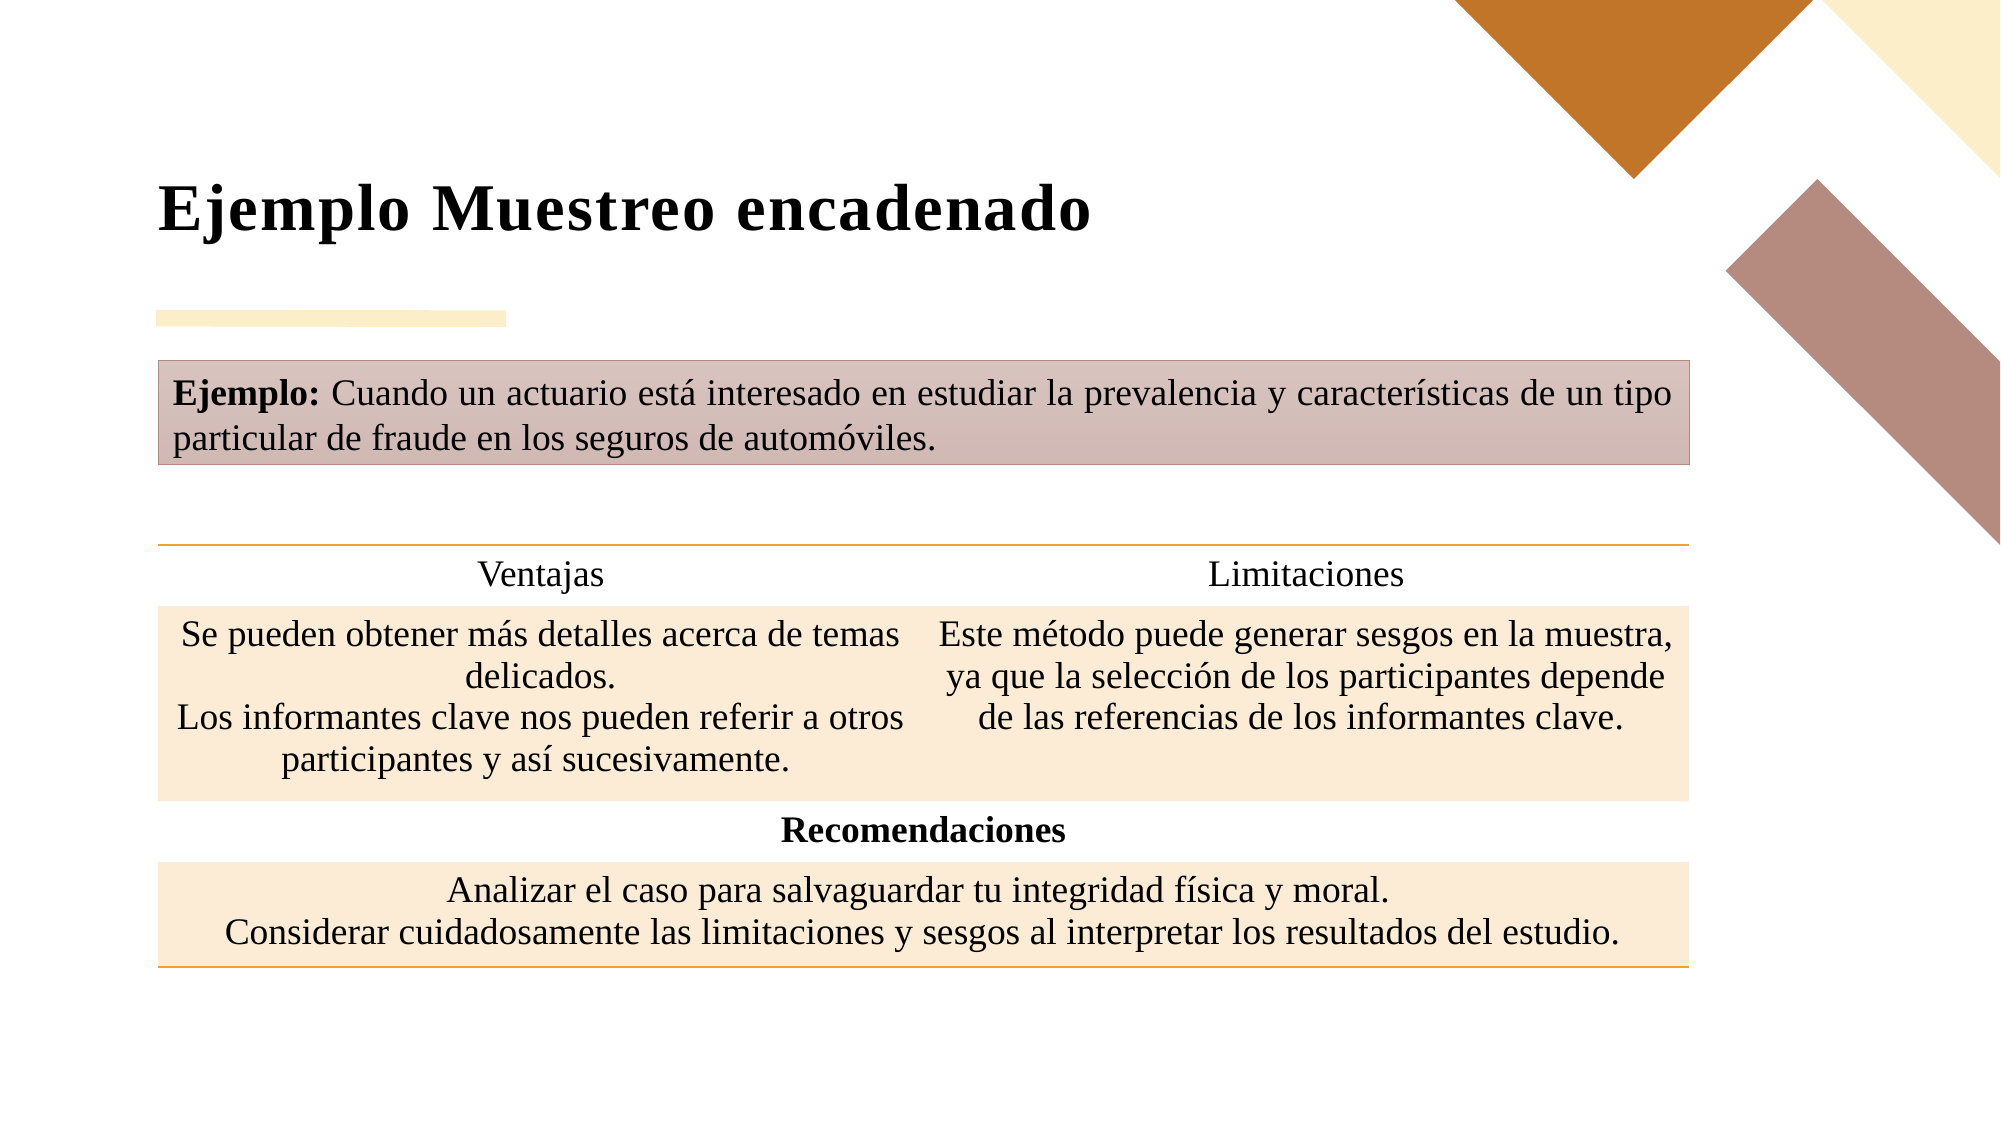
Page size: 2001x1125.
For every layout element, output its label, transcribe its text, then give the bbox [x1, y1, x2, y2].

table_cell Este método puede generar sesgos en la muestra, ya que la selección de los participantes depende de las referencias de los informantes clave. [924, 606, 1689, 801]
title Ejemplo Muestreo encadenado [158, 144, 1516, 245]
table_cell Se pueden obtener más detalles acerca de temas delicados. Los informantes clave nos pueden referir a otros participantes y así sucesivamente. [158, 606, 924, 801]
text_box Ejemplo: Cuando un actuario está interesado en estudiar la prevalencia y características de un tipo particular de fraude en los seguros de automóviles. [158, 360, 1690, 465]
table_header Ventajas [158, 546, 924, 606]
table_cell Analizar el caso para salvaguardar tu integridad física y moral. Considerar cuidadosamente las limitaciones y sesgos al interpretar los resultados del estudio. [158, 862, 1689, 966]
table_header Limitaciones [924, 546, 1689, 606]
table_cell Recomendaciones [158, 801, 1689, 862]
